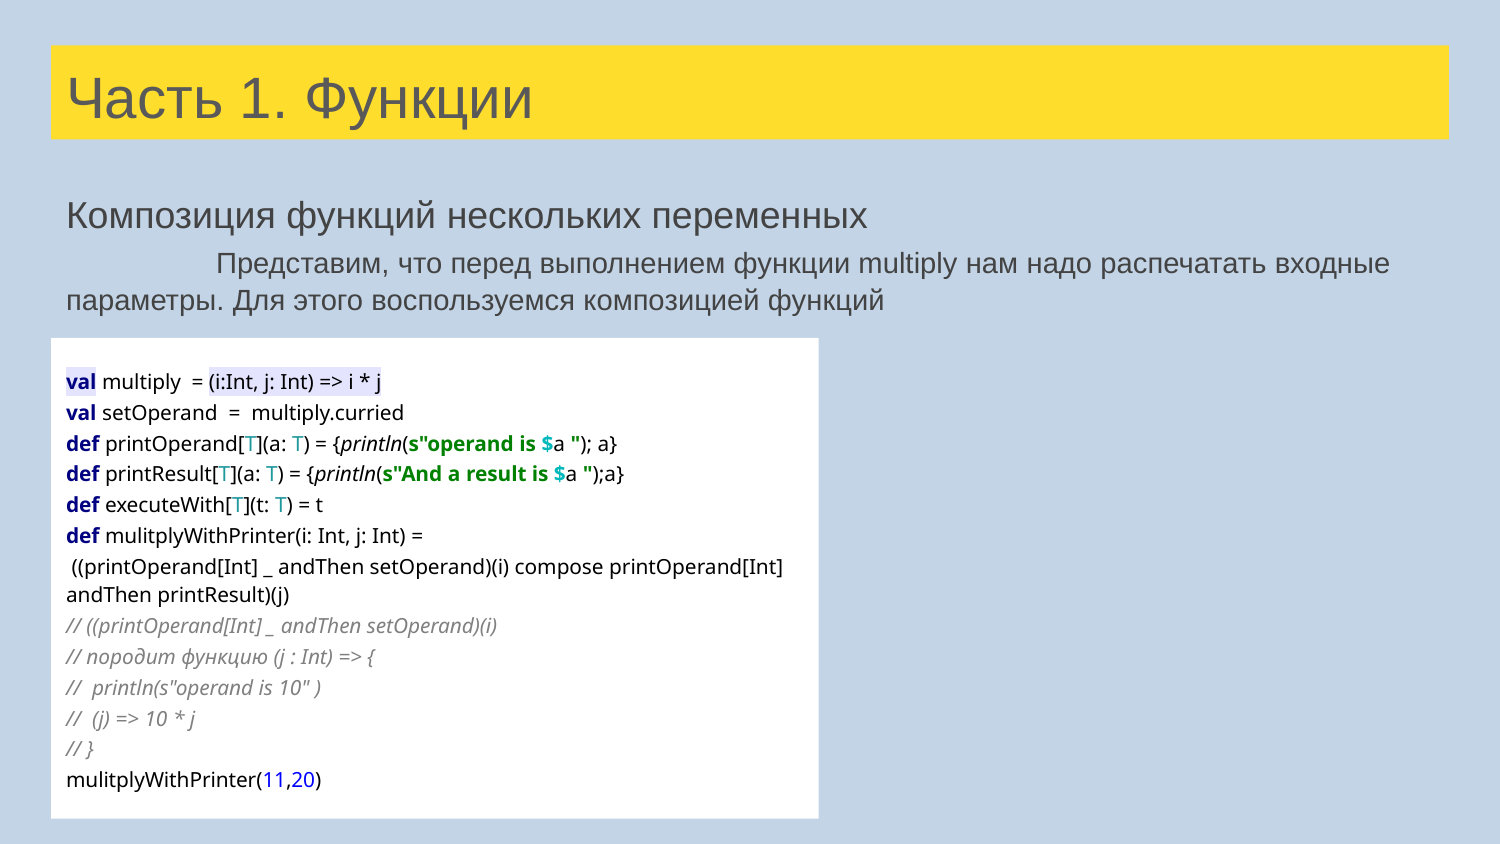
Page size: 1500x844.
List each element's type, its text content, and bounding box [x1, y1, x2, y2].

title Часть 1. Функции [51, 45, 1449, 140]
text_box val multiply = (i:Int, j: Int) => i * j val setOperand = multiply.curried def printOperand[T](a: T) = {println(s"operand is $a "); a} def printResult[T](a: T) = {println(s"And a result is $a ");a} def executeWith[T](t: T) = t def mulitplyWithPrinter(i: Int, j: Int) = ((printOperand[Int] _ andThen setOperand)(i) compose printOperand[Int] andThen printResult)(j) // ((printOperand[Int] _ andThen setOperand)(i) // породит функцию (j : Int) => { // println(s"operand is 10" ) // (j) => 10 * j // } mulitplyWithPrinter(11,20) [51, 337, 819, 819]
text_box Композиция функций нескольких переменных Представим, что перед выполнением функции multiply нам надо распечатать входные параметры. Для этого воспользуемся композицией функций [51, 176, 1449, 338]
